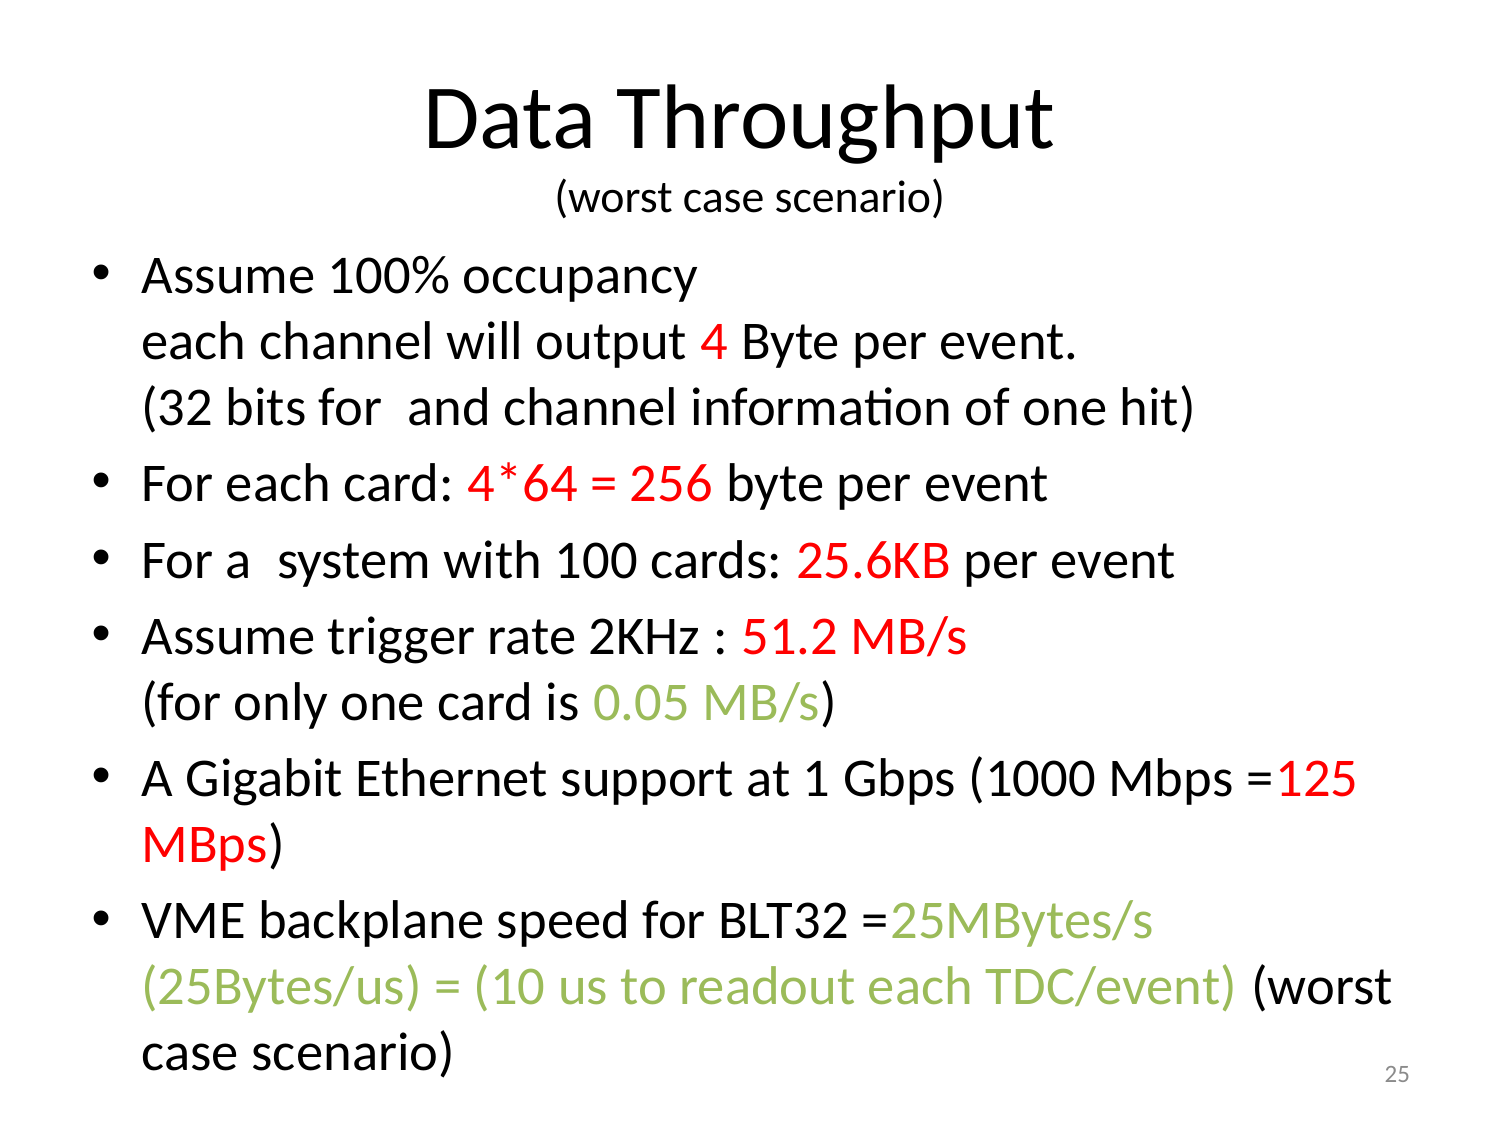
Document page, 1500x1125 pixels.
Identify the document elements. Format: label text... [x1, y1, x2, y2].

list Assume 100% occupancy each channel will output 4 Byte per event. (32 bits for and channel information of one hit) For each card: 4*64 = 256 byte per event For a system with 100 cards: 25.6KB per event Assume trigger rate 2KHz : 51.2 MB/s (for only one card is 0.05 MB/s) A Gigabit Ethernet support at 1 Gbps (1000 Mbps =125 MBps) VME backplane speed for BLT32 =25MBytes/s (25Bytes/us) = (10 us to readout each TDC/event) (worst case scenario) [76, 231, 1427, 1095]
title Data Throughput (worst case scenario) [75, 45, 1425, 233]
slide_number 25 [1074, 1042, 1425, 1103]
